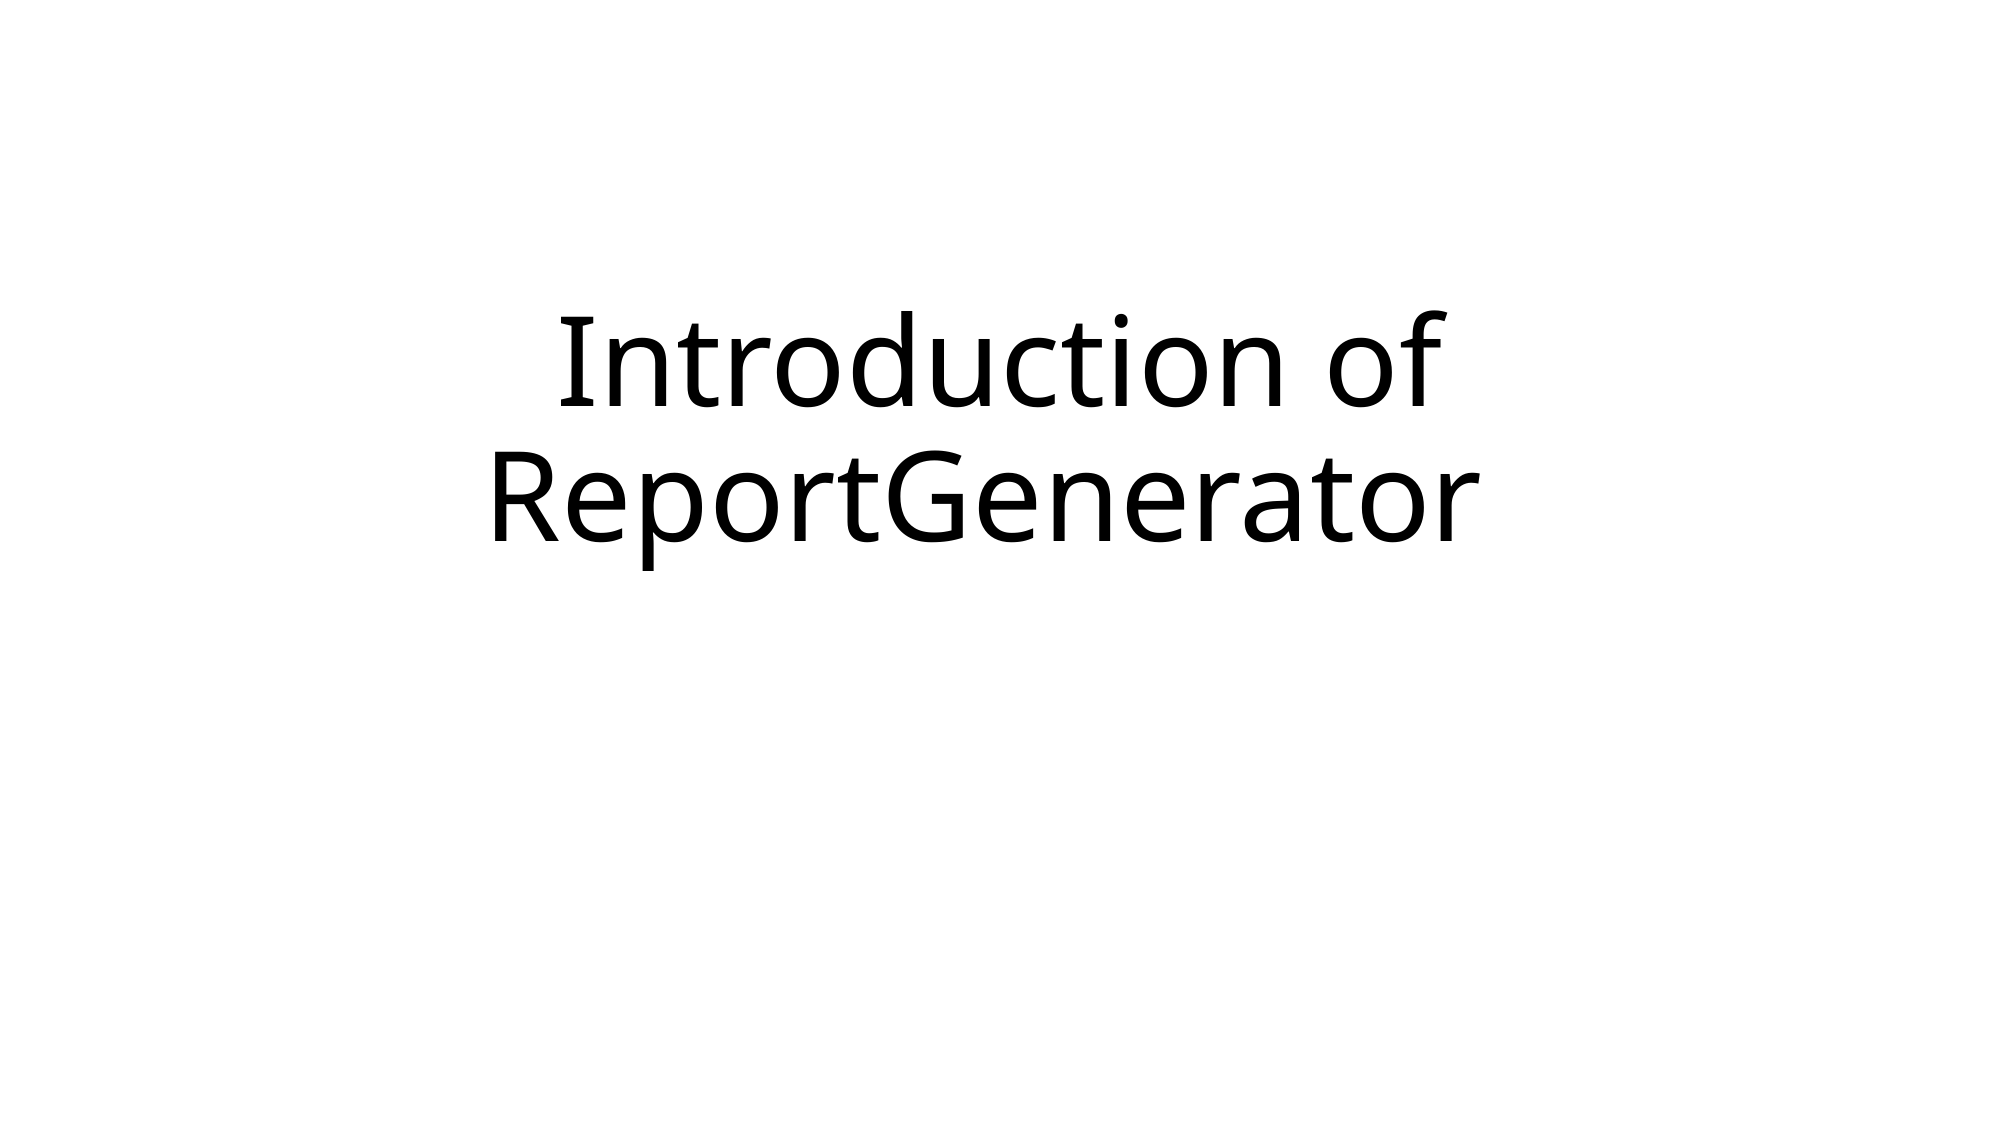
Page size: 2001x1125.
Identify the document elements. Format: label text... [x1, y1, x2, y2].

title Introduction of ReportGenerator [249, 184, 1750, 576]
